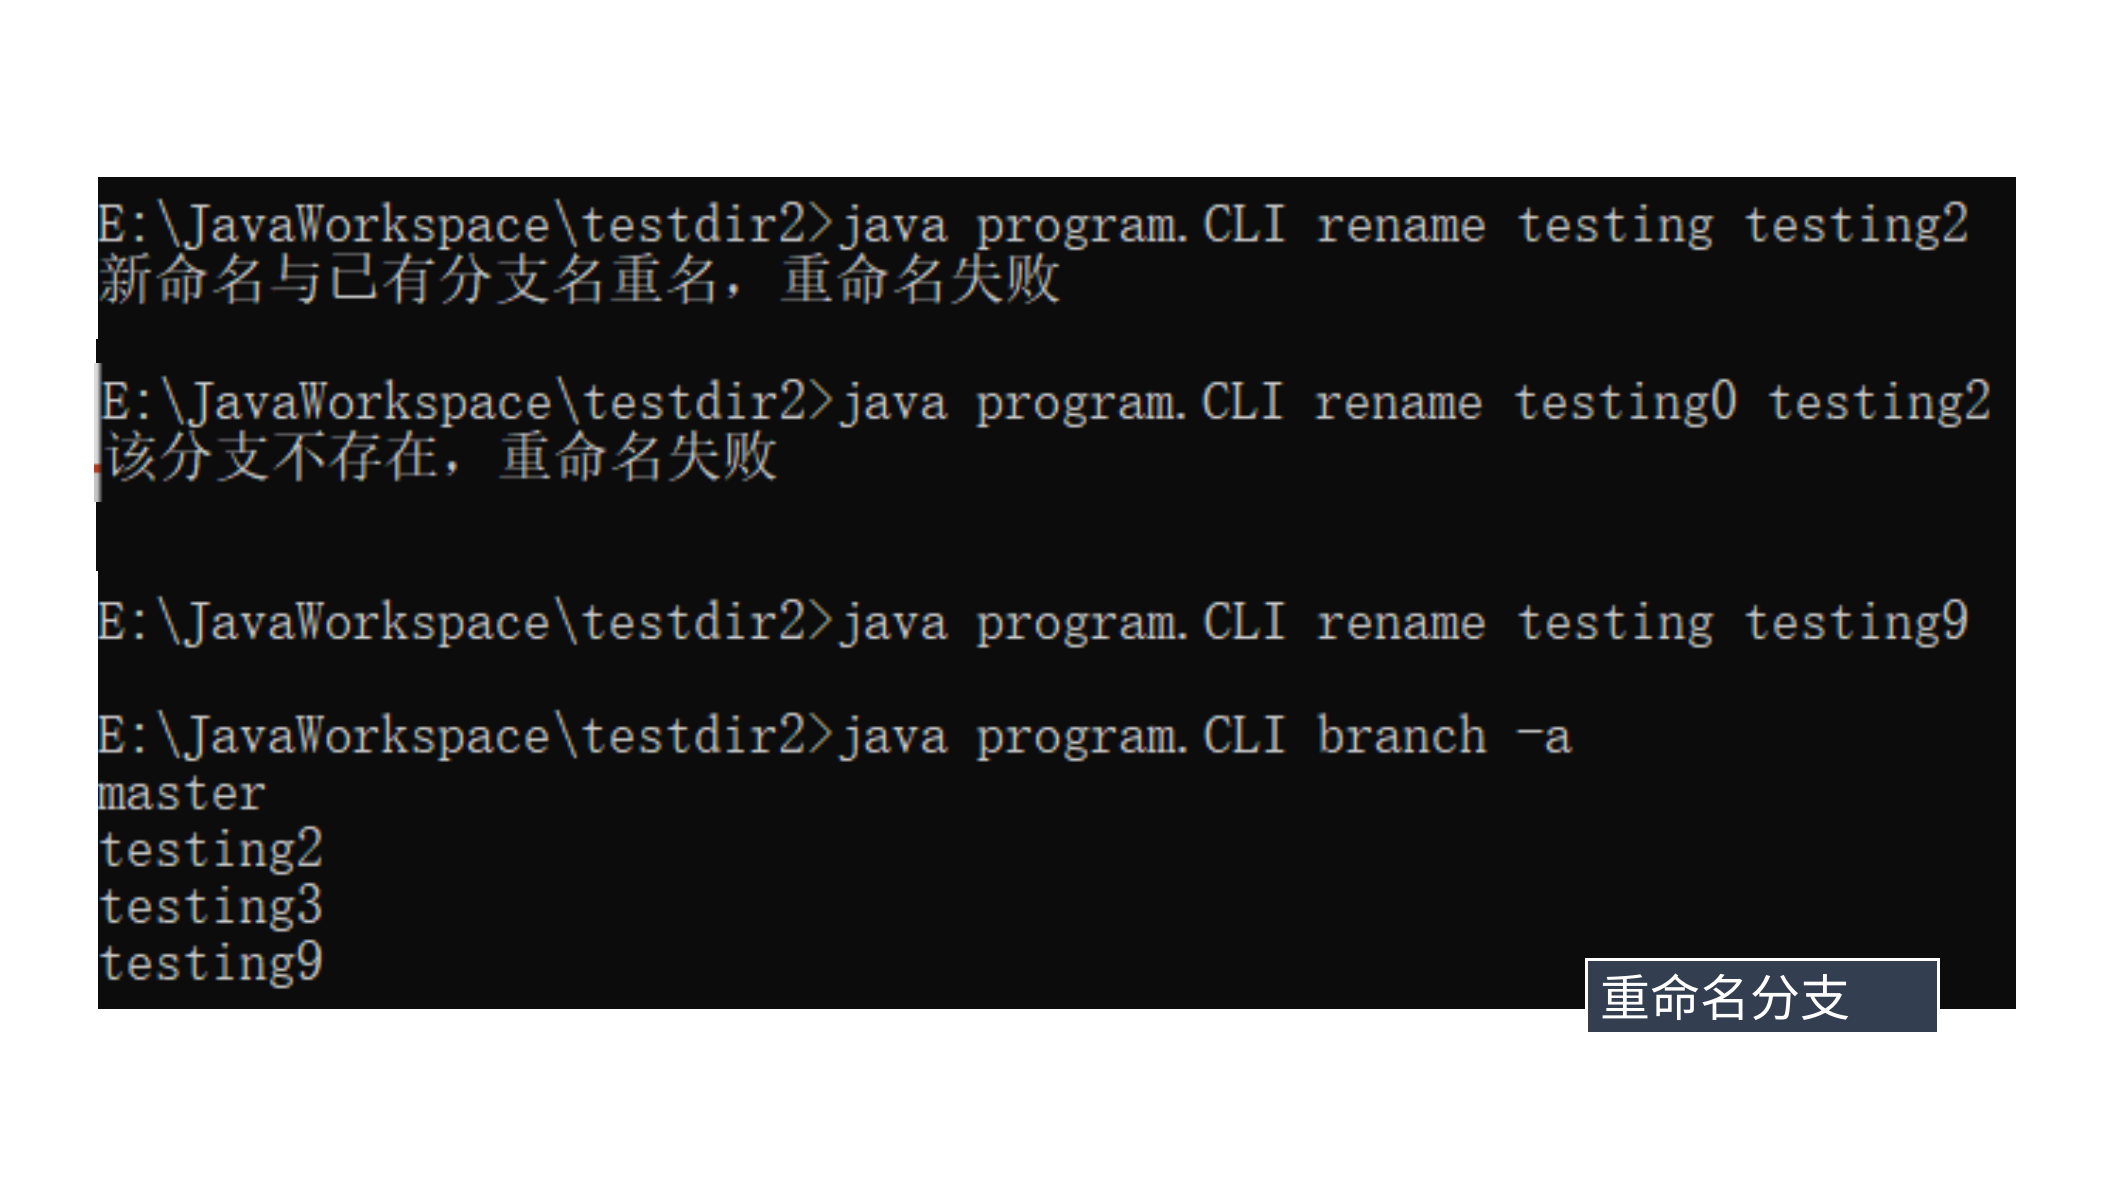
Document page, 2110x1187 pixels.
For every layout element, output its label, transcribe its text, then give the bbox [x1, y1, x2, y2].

text_box 重命名分支 [1585, 1009, 1940, 1036]
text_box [94, 177, 2016, 1009]
